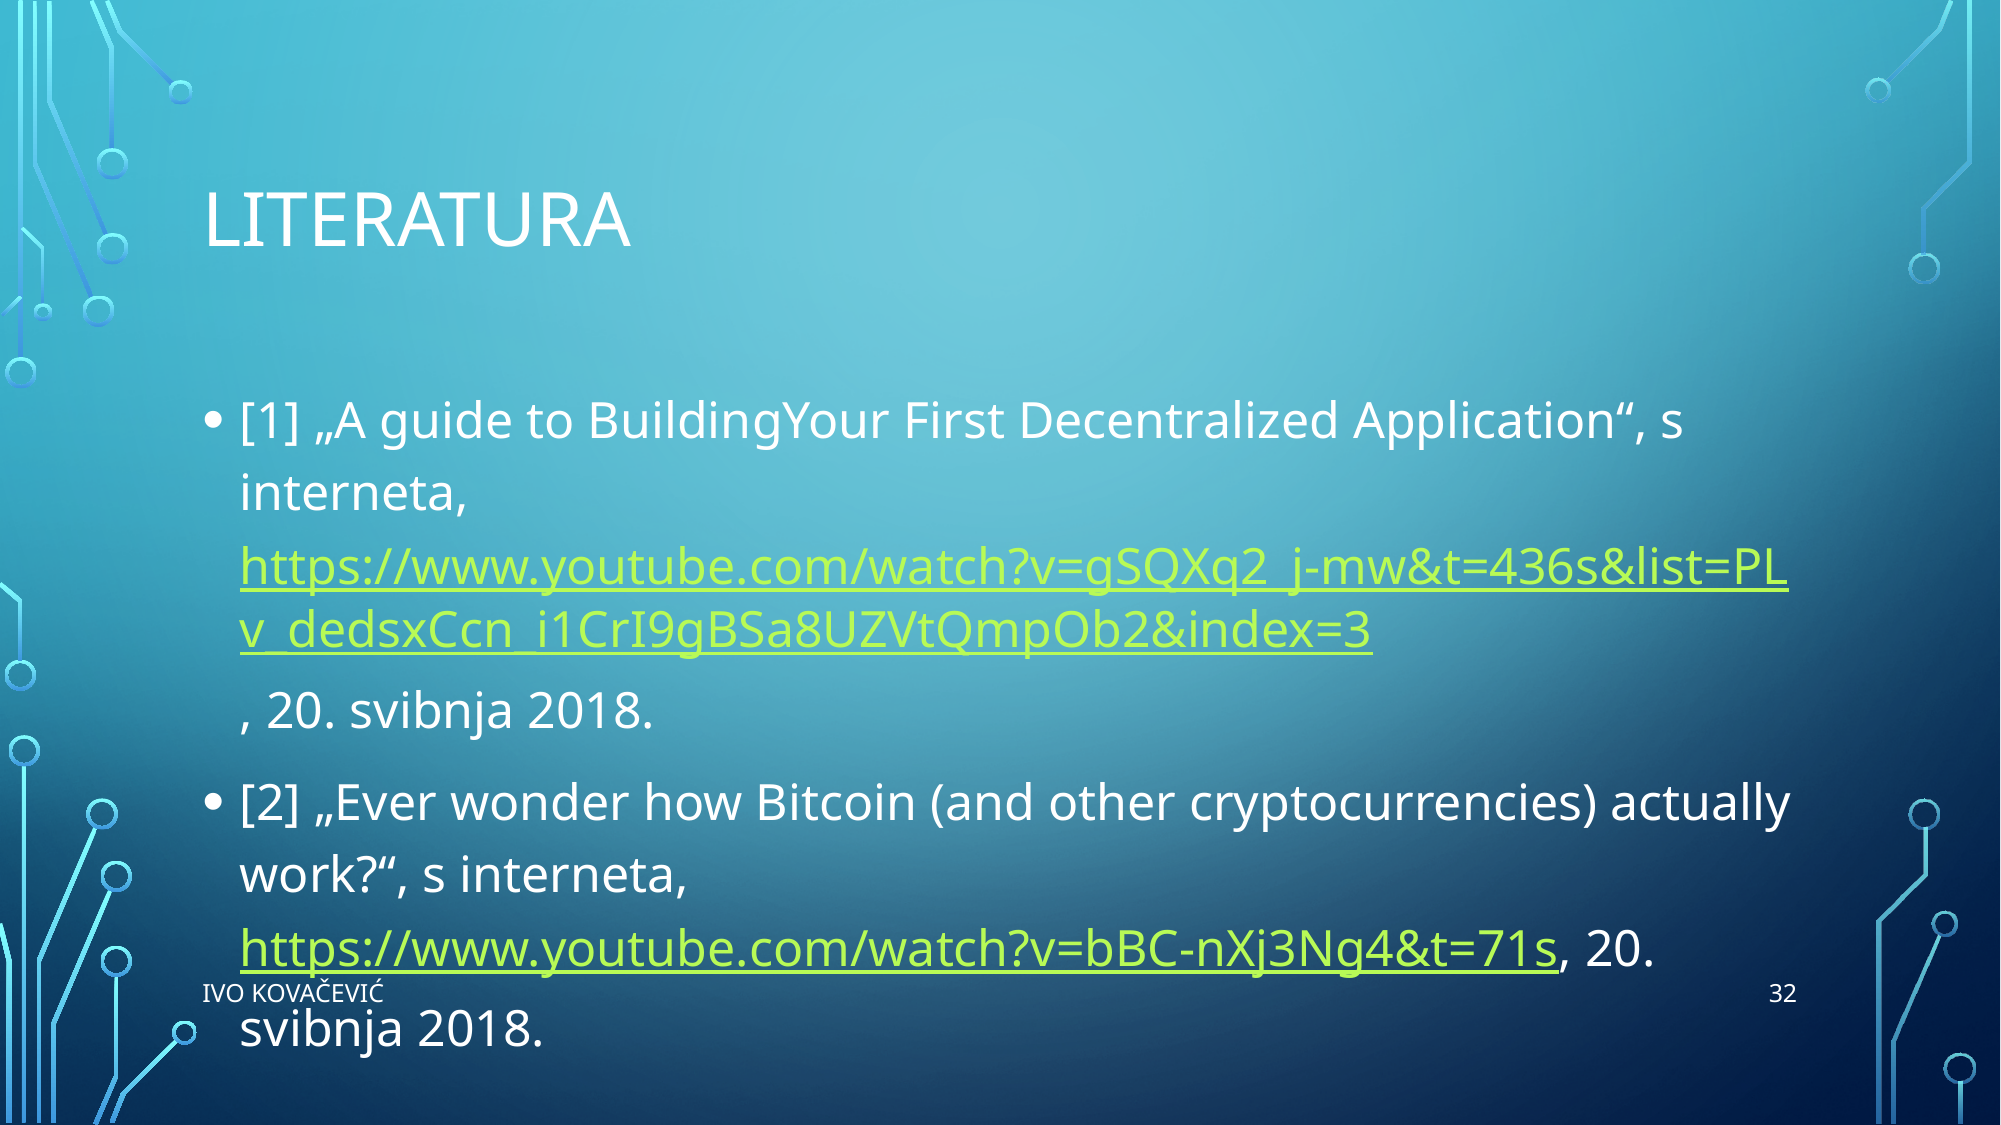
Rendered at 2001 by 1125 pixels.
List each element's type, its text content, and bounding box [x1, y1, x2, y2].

slide_number 32 [1685, 965, 1813, 1025]
list [1] „A guide to BuildingYour First Decentralized Application“, s interneta, https://www.youtube.com/watch?v=gSQXq2_j-mw&t=436s&list=PLv_dedsxCcn_i1CrI9gBSa8UZVtQmpOb2&index=3, 20. svibnja 2018. [2] „Ever wonder how Bitcoin (and other cryptocurrencies) actually work?“, s interneta, https://www.youtube.com/watch?v=bBC-nXj3Ng4&t=71s, 20. svibnja 2018. [187, 369, 1813, 950]
title literatura [187, 101, 1813, 344]
footer Ivo Kovačević [187, 965, 1211, 1025]
